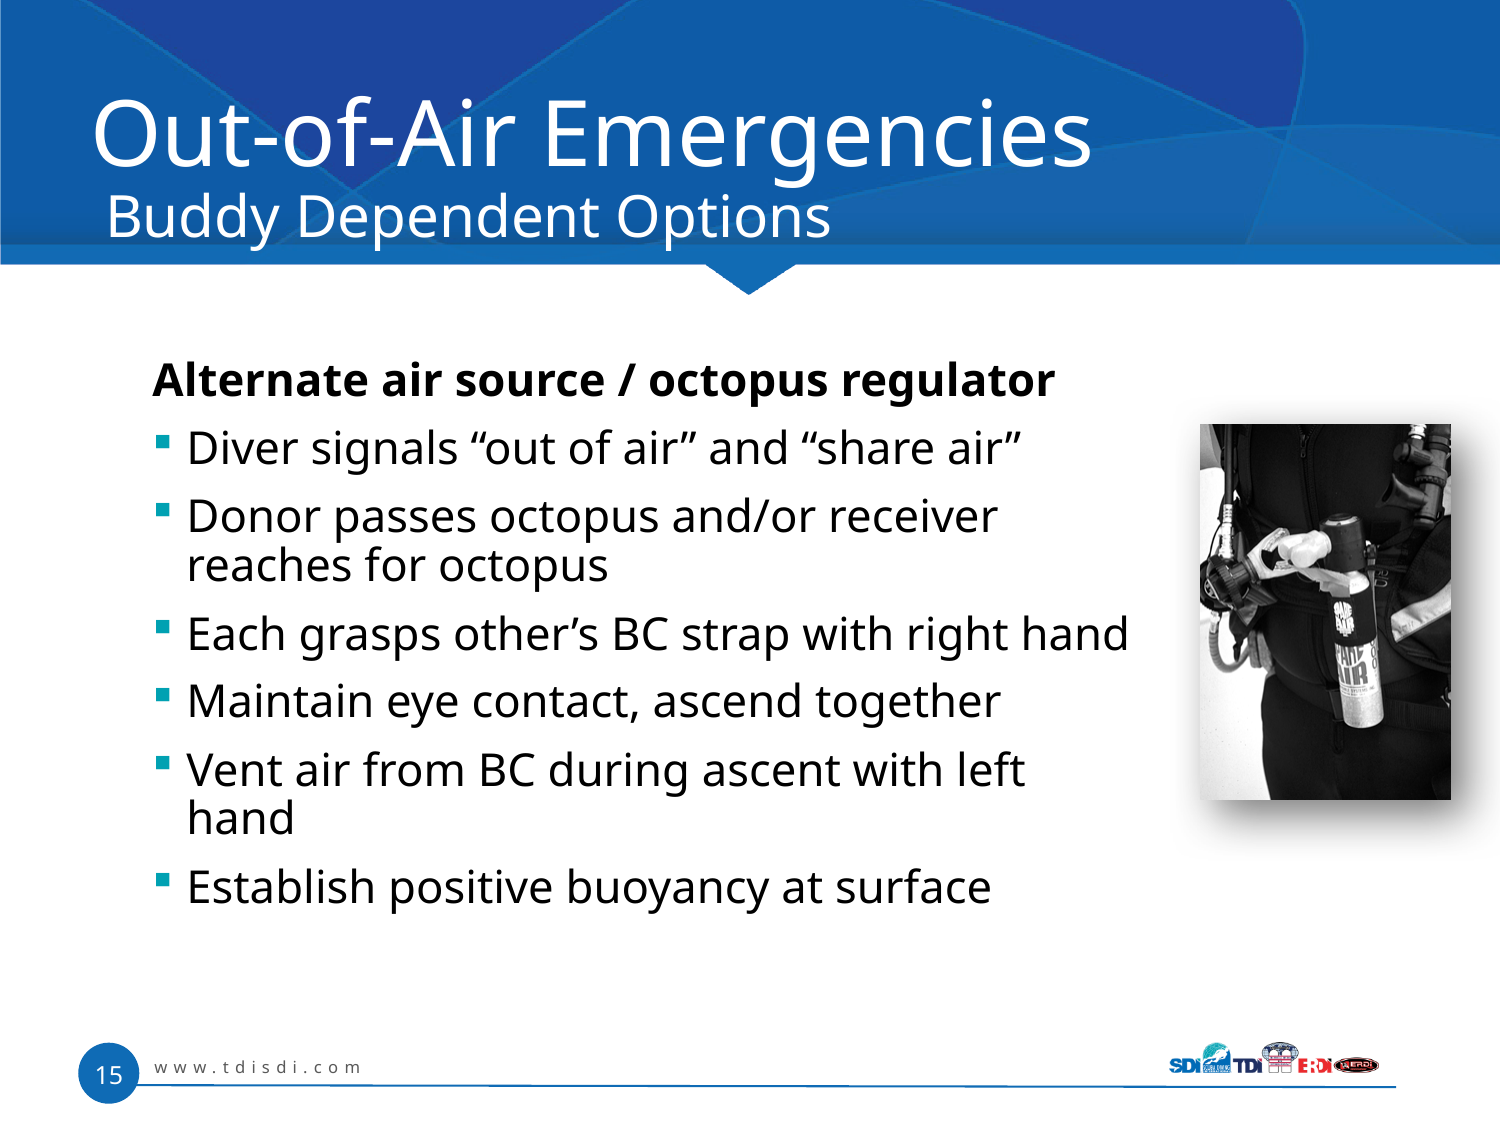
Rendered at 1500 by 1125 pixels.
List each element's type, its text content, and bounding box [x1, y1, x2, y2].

title Out-of-Air Emergencies Buddy Dependent Options [75, 75, 1425, 263]
list Alternate air source / octopus regulator Diver signals “out of air” and “share air” Donor passes octopus and/or receiver reaches for octopus Each grasps other’s BC strap with right hand Maintain eye contact, ascend together Vent air from BC during ascent with left hand Establish positive buoyancy at surface [137, 350, 1150, 975]
picture [1169, 1042, 1379, 1073]
slide_number 15 [78, 1046, 140, 1107]
picture [1199, 424, 1452, 800]
picture [0, 0, 1500, 295]
footer www.tdisdi.com [139, 1038, 646, 1099]
